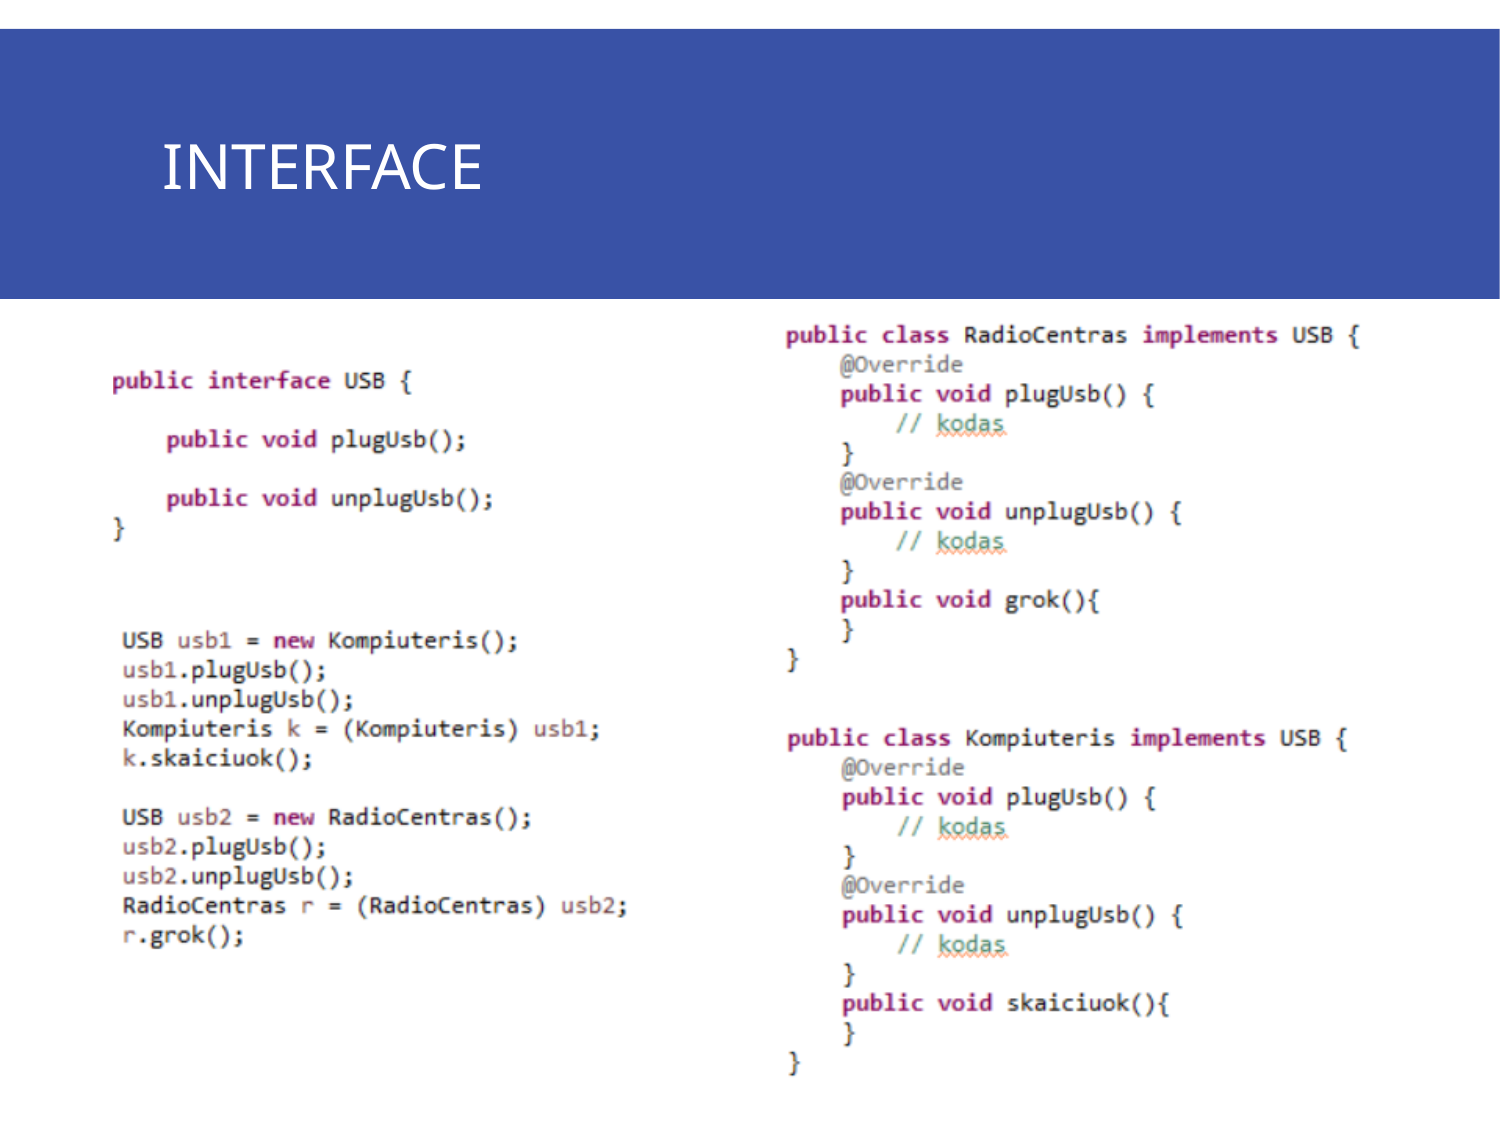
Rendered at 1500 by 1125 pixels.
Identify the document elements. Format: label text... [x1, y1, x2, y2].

picture [113, 624, 640, 957]
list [784, 724, 1352, 1082]
picture [784, 321, 1371, 688]
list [113, 361, 518, 561]
title Interface [147, 46, 1352, 294]
